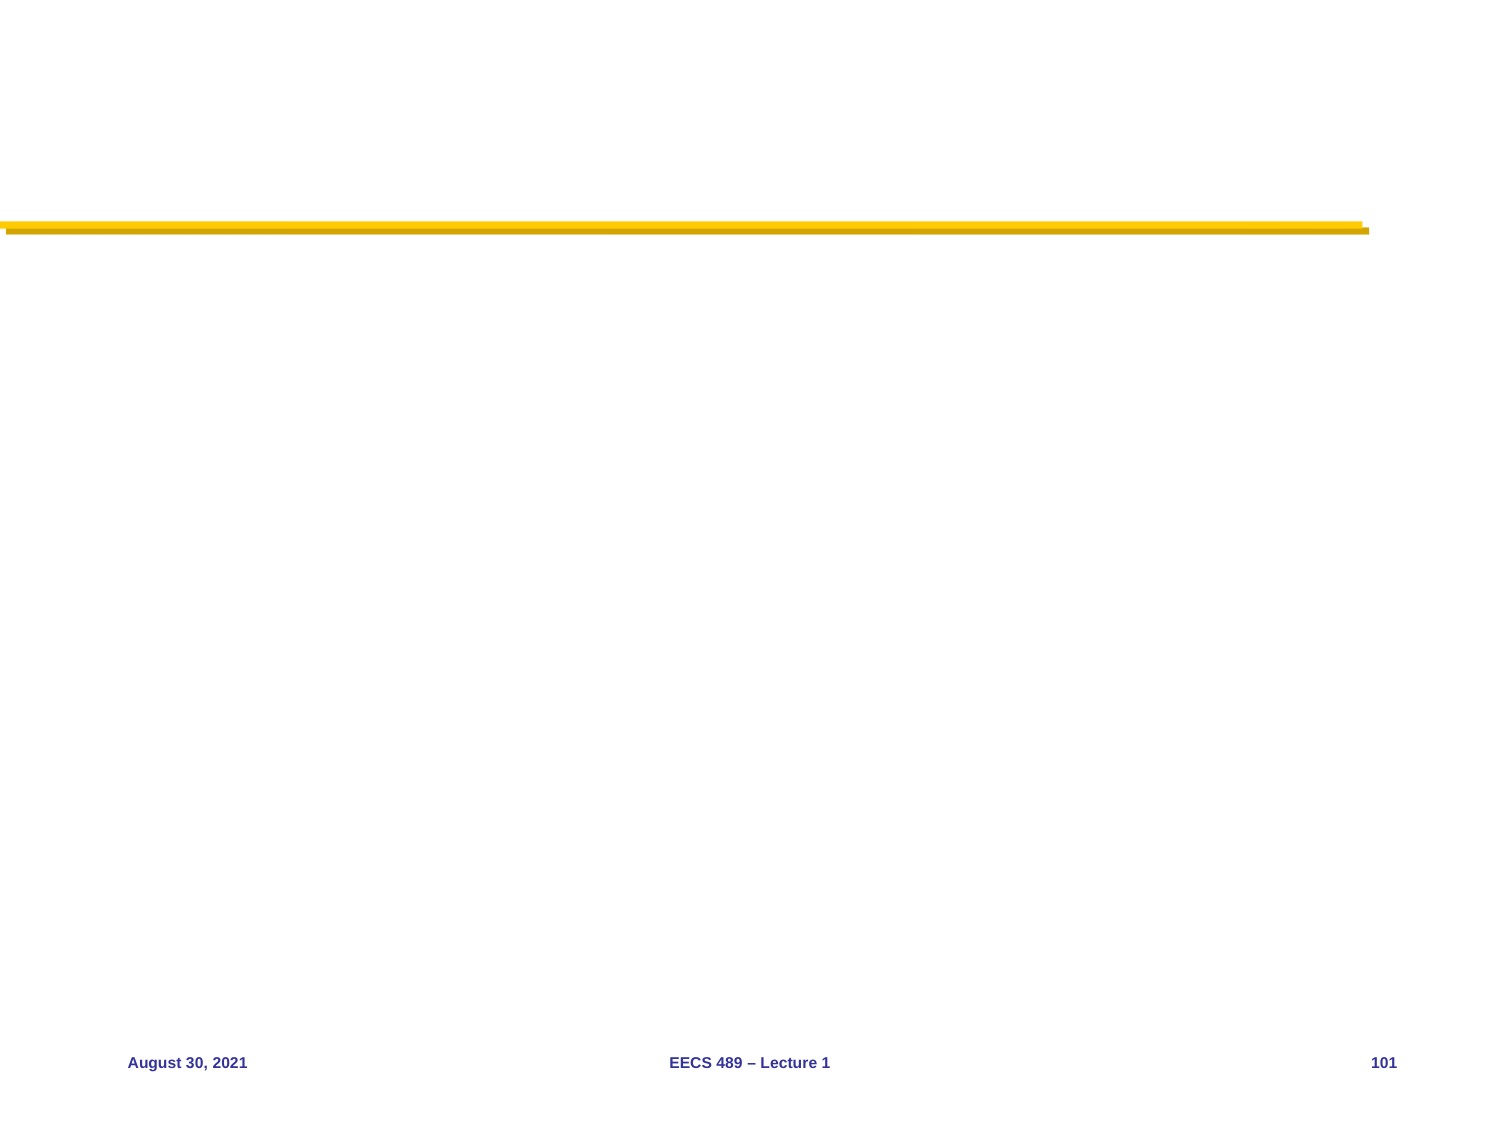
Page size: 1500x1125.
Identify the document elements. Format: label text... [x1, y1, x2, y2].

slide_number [112, 1024, 426, 1101]
footer EECS 489 – Lecture 1 [512, 1024, 988, 1101]
slide_number 101 [1312, 1024, 1413, 1101]
